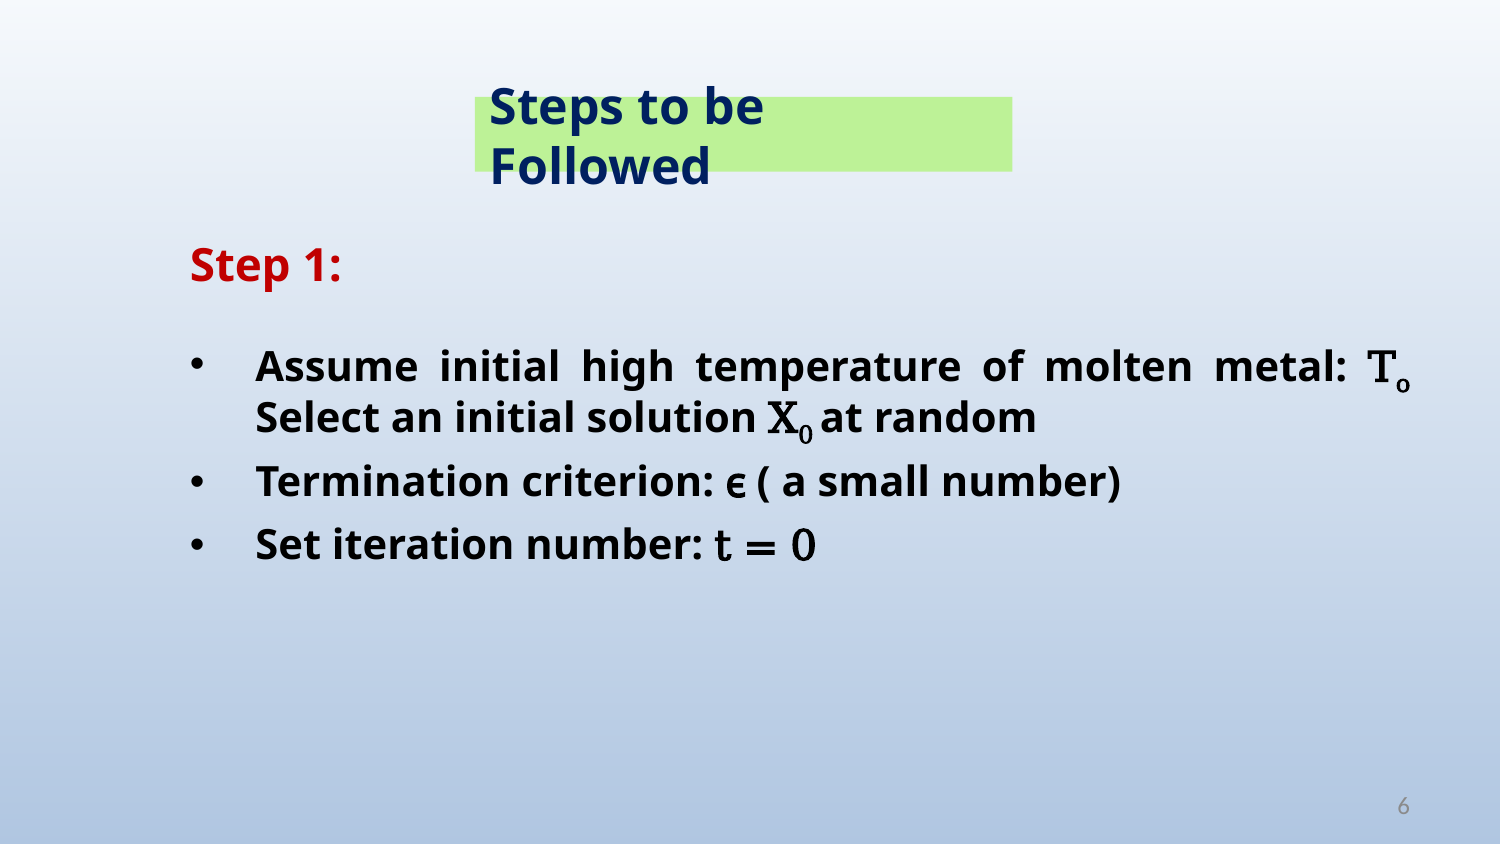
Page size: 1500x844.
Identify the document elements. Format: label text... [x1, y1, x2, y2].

text_box Steps to be Followed [473, 95, 1014, 174]
text_box Step 1: Assume initial high temperature of molten metal: To Select an initial solution X0 at random Termination criterion: є ( a small number) Set iteration number: t = 0 [174, 234, 1425, 577]
slide_number 6 [1074, 782, 1425, 827]
